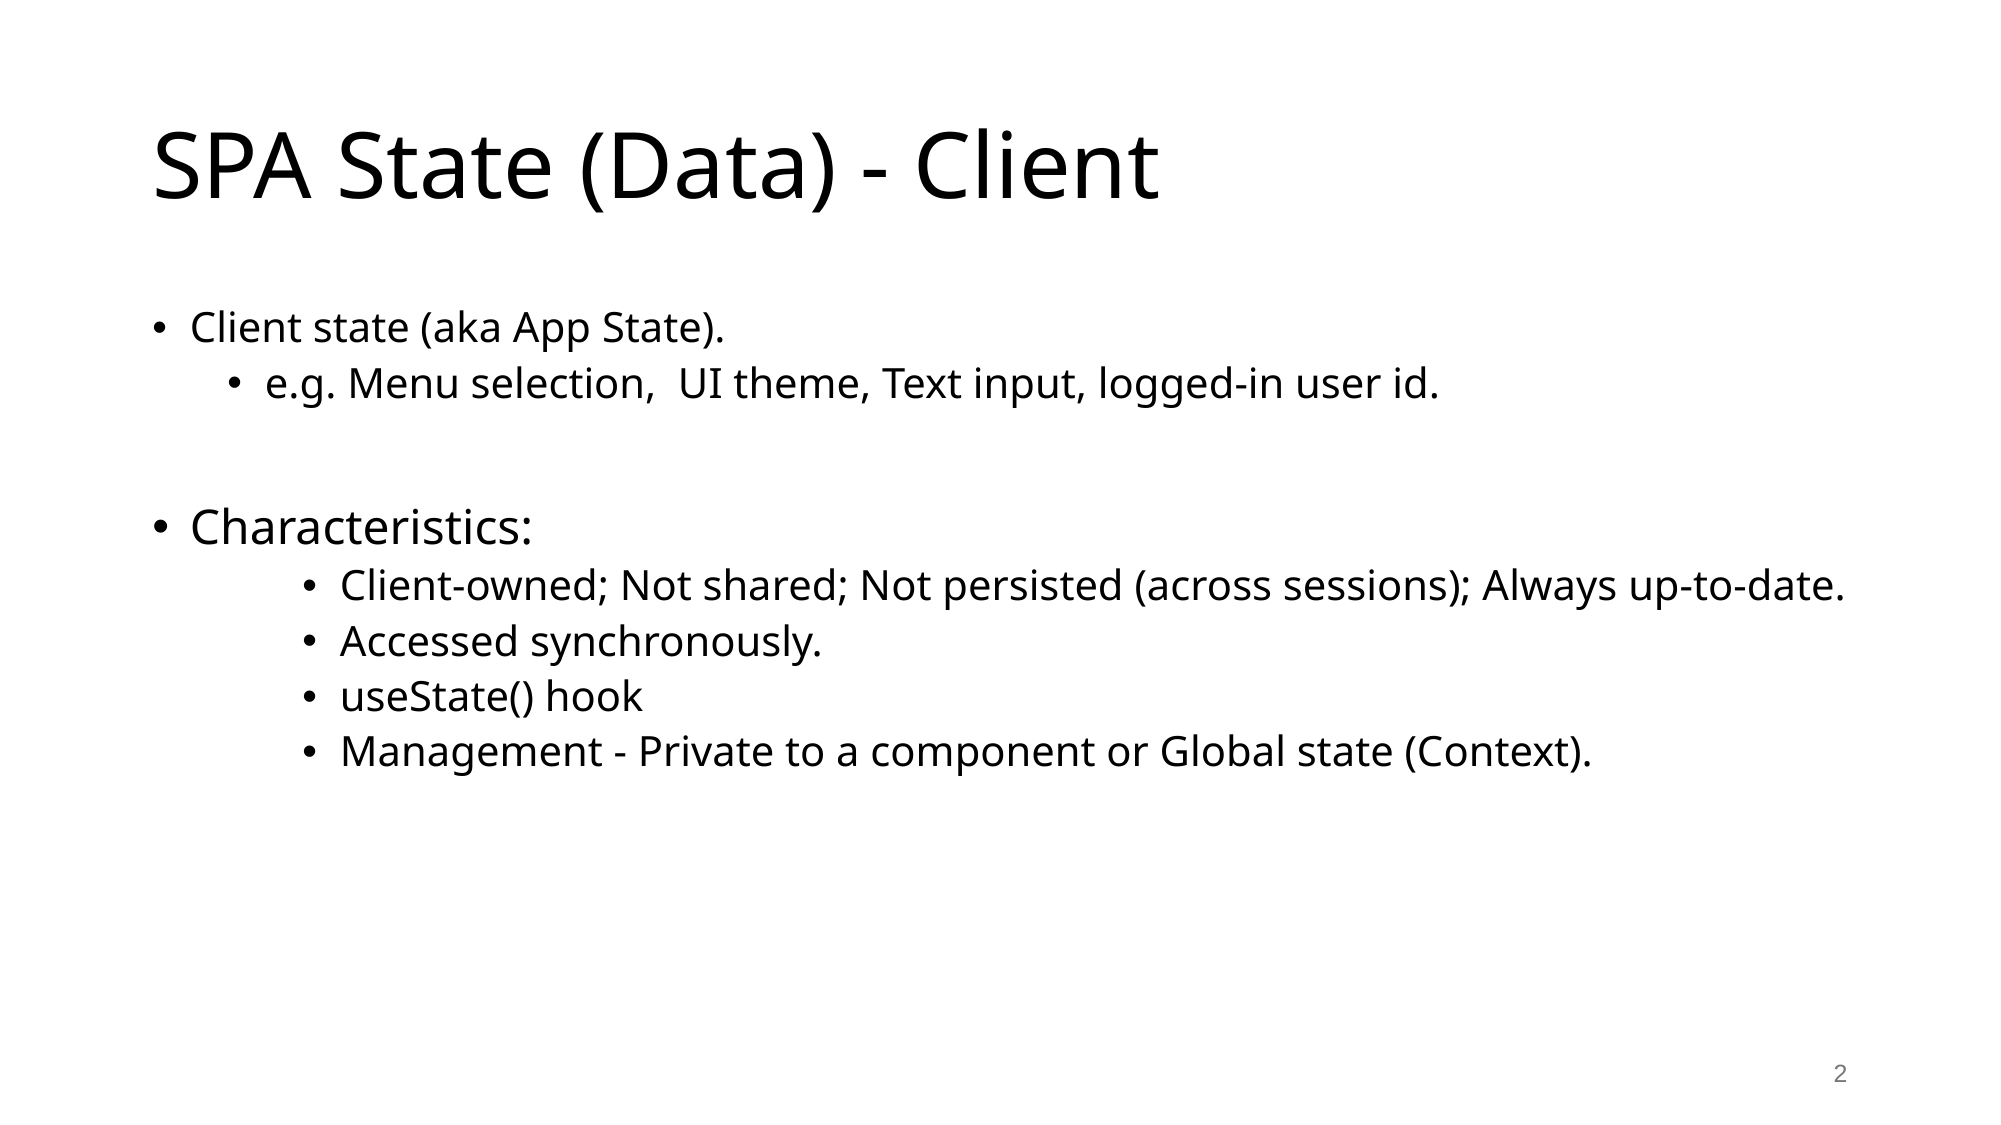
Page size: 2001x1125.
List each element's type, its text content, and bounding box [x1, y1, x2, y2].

slide_number 2 [1412, 1042, 1863, 1103]
title SPA State (Data) - Client [137, 59, 1863, 278]
list Client state (aka App State). e.g. Menu selection, UI theme, Text input, logged-in user id. Characteristics: Client-owned; Not shared; Not persisted (across sessions); Always up-to-date. Accessed synchronously. useState() hook Management - Private to a component or Global state (Context). [137, 299, 1863, 1014]
